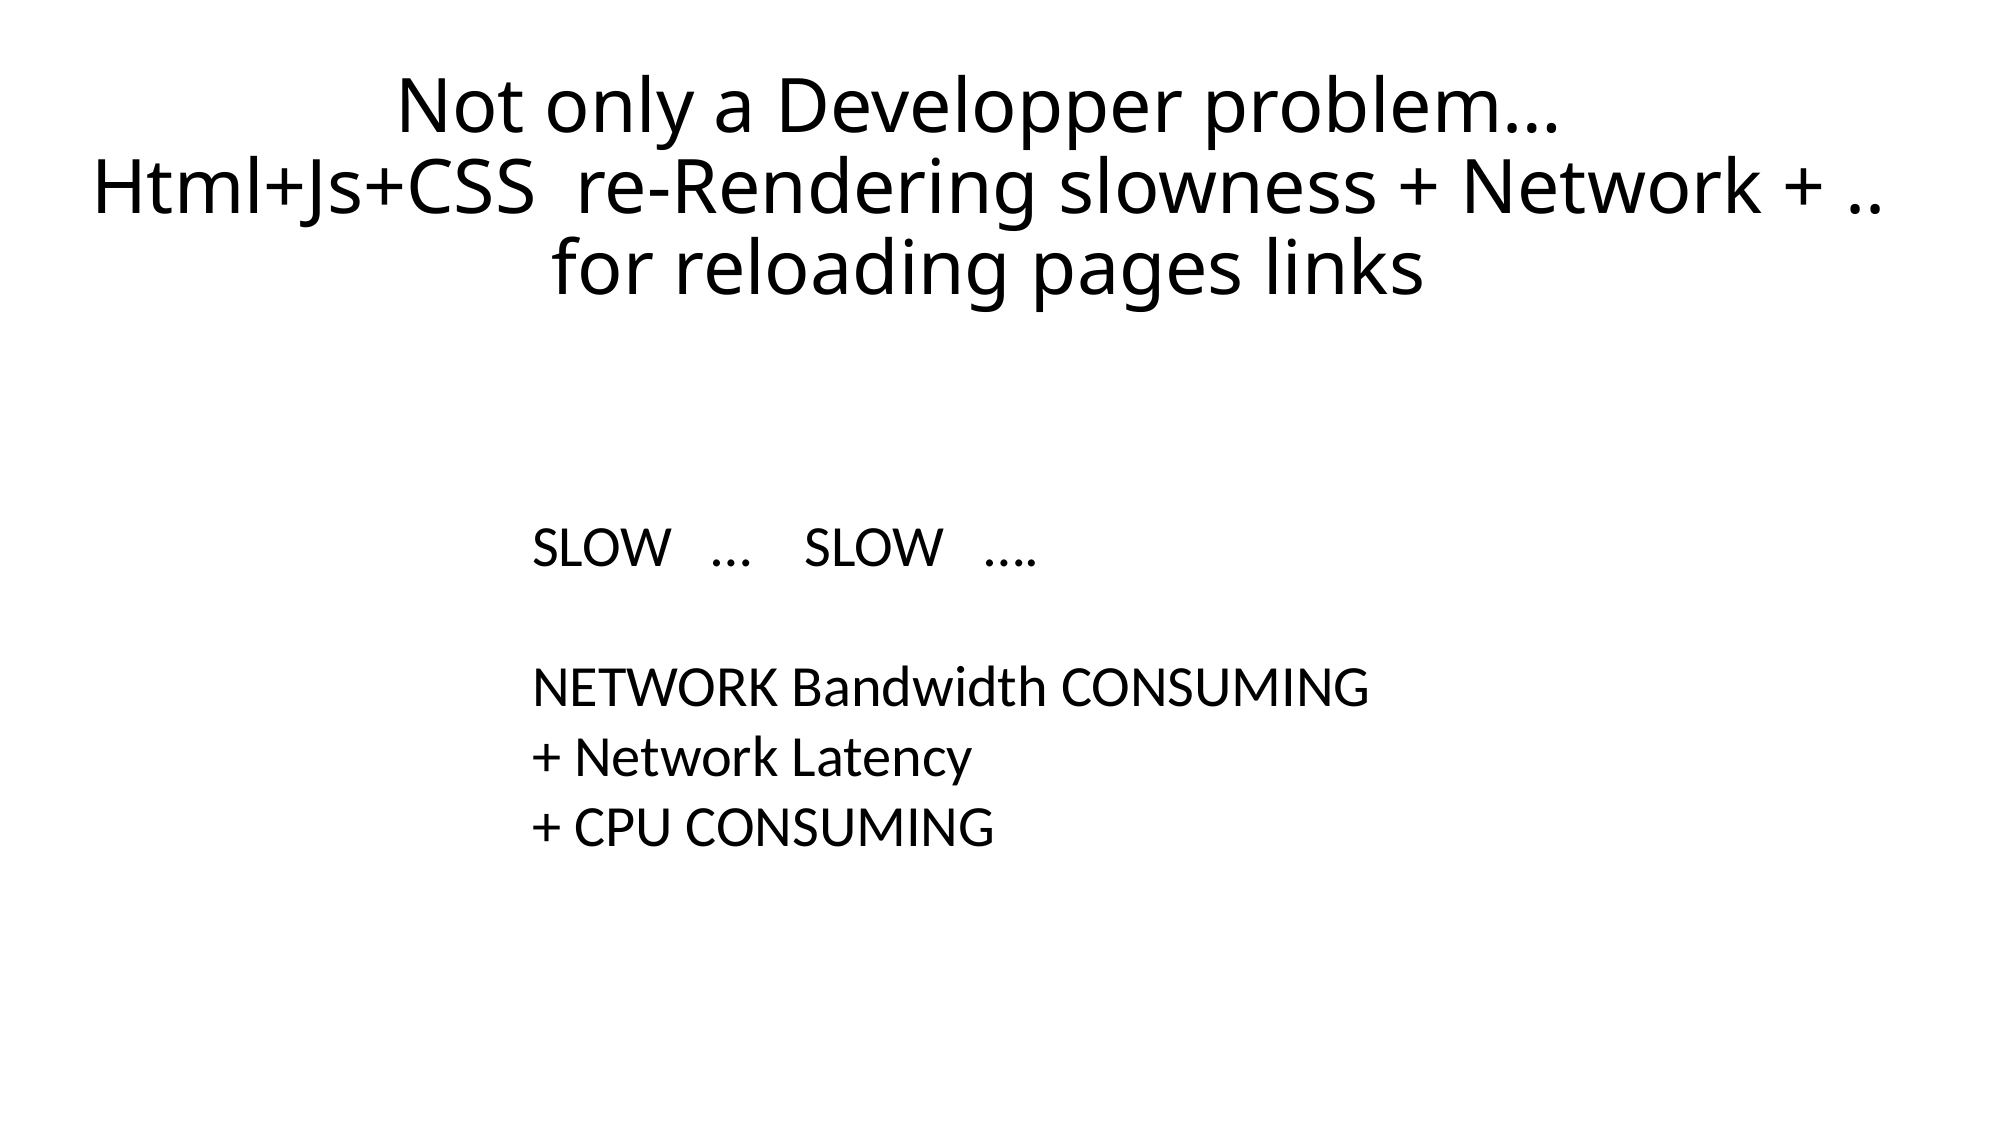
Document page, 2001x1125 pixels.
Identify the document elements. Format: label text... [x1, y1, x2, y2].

title Not only a Developper problem… Html+Js+CSS re-Rendering slowness + Network + .. for reloading pages links [0, 58, 1978, 321]
text_box SLOW … SLOW …. NETWORK Bandwidth CONSUMING + Network Latency + CPU CONSUMING [517, 500, 1399, 866]
